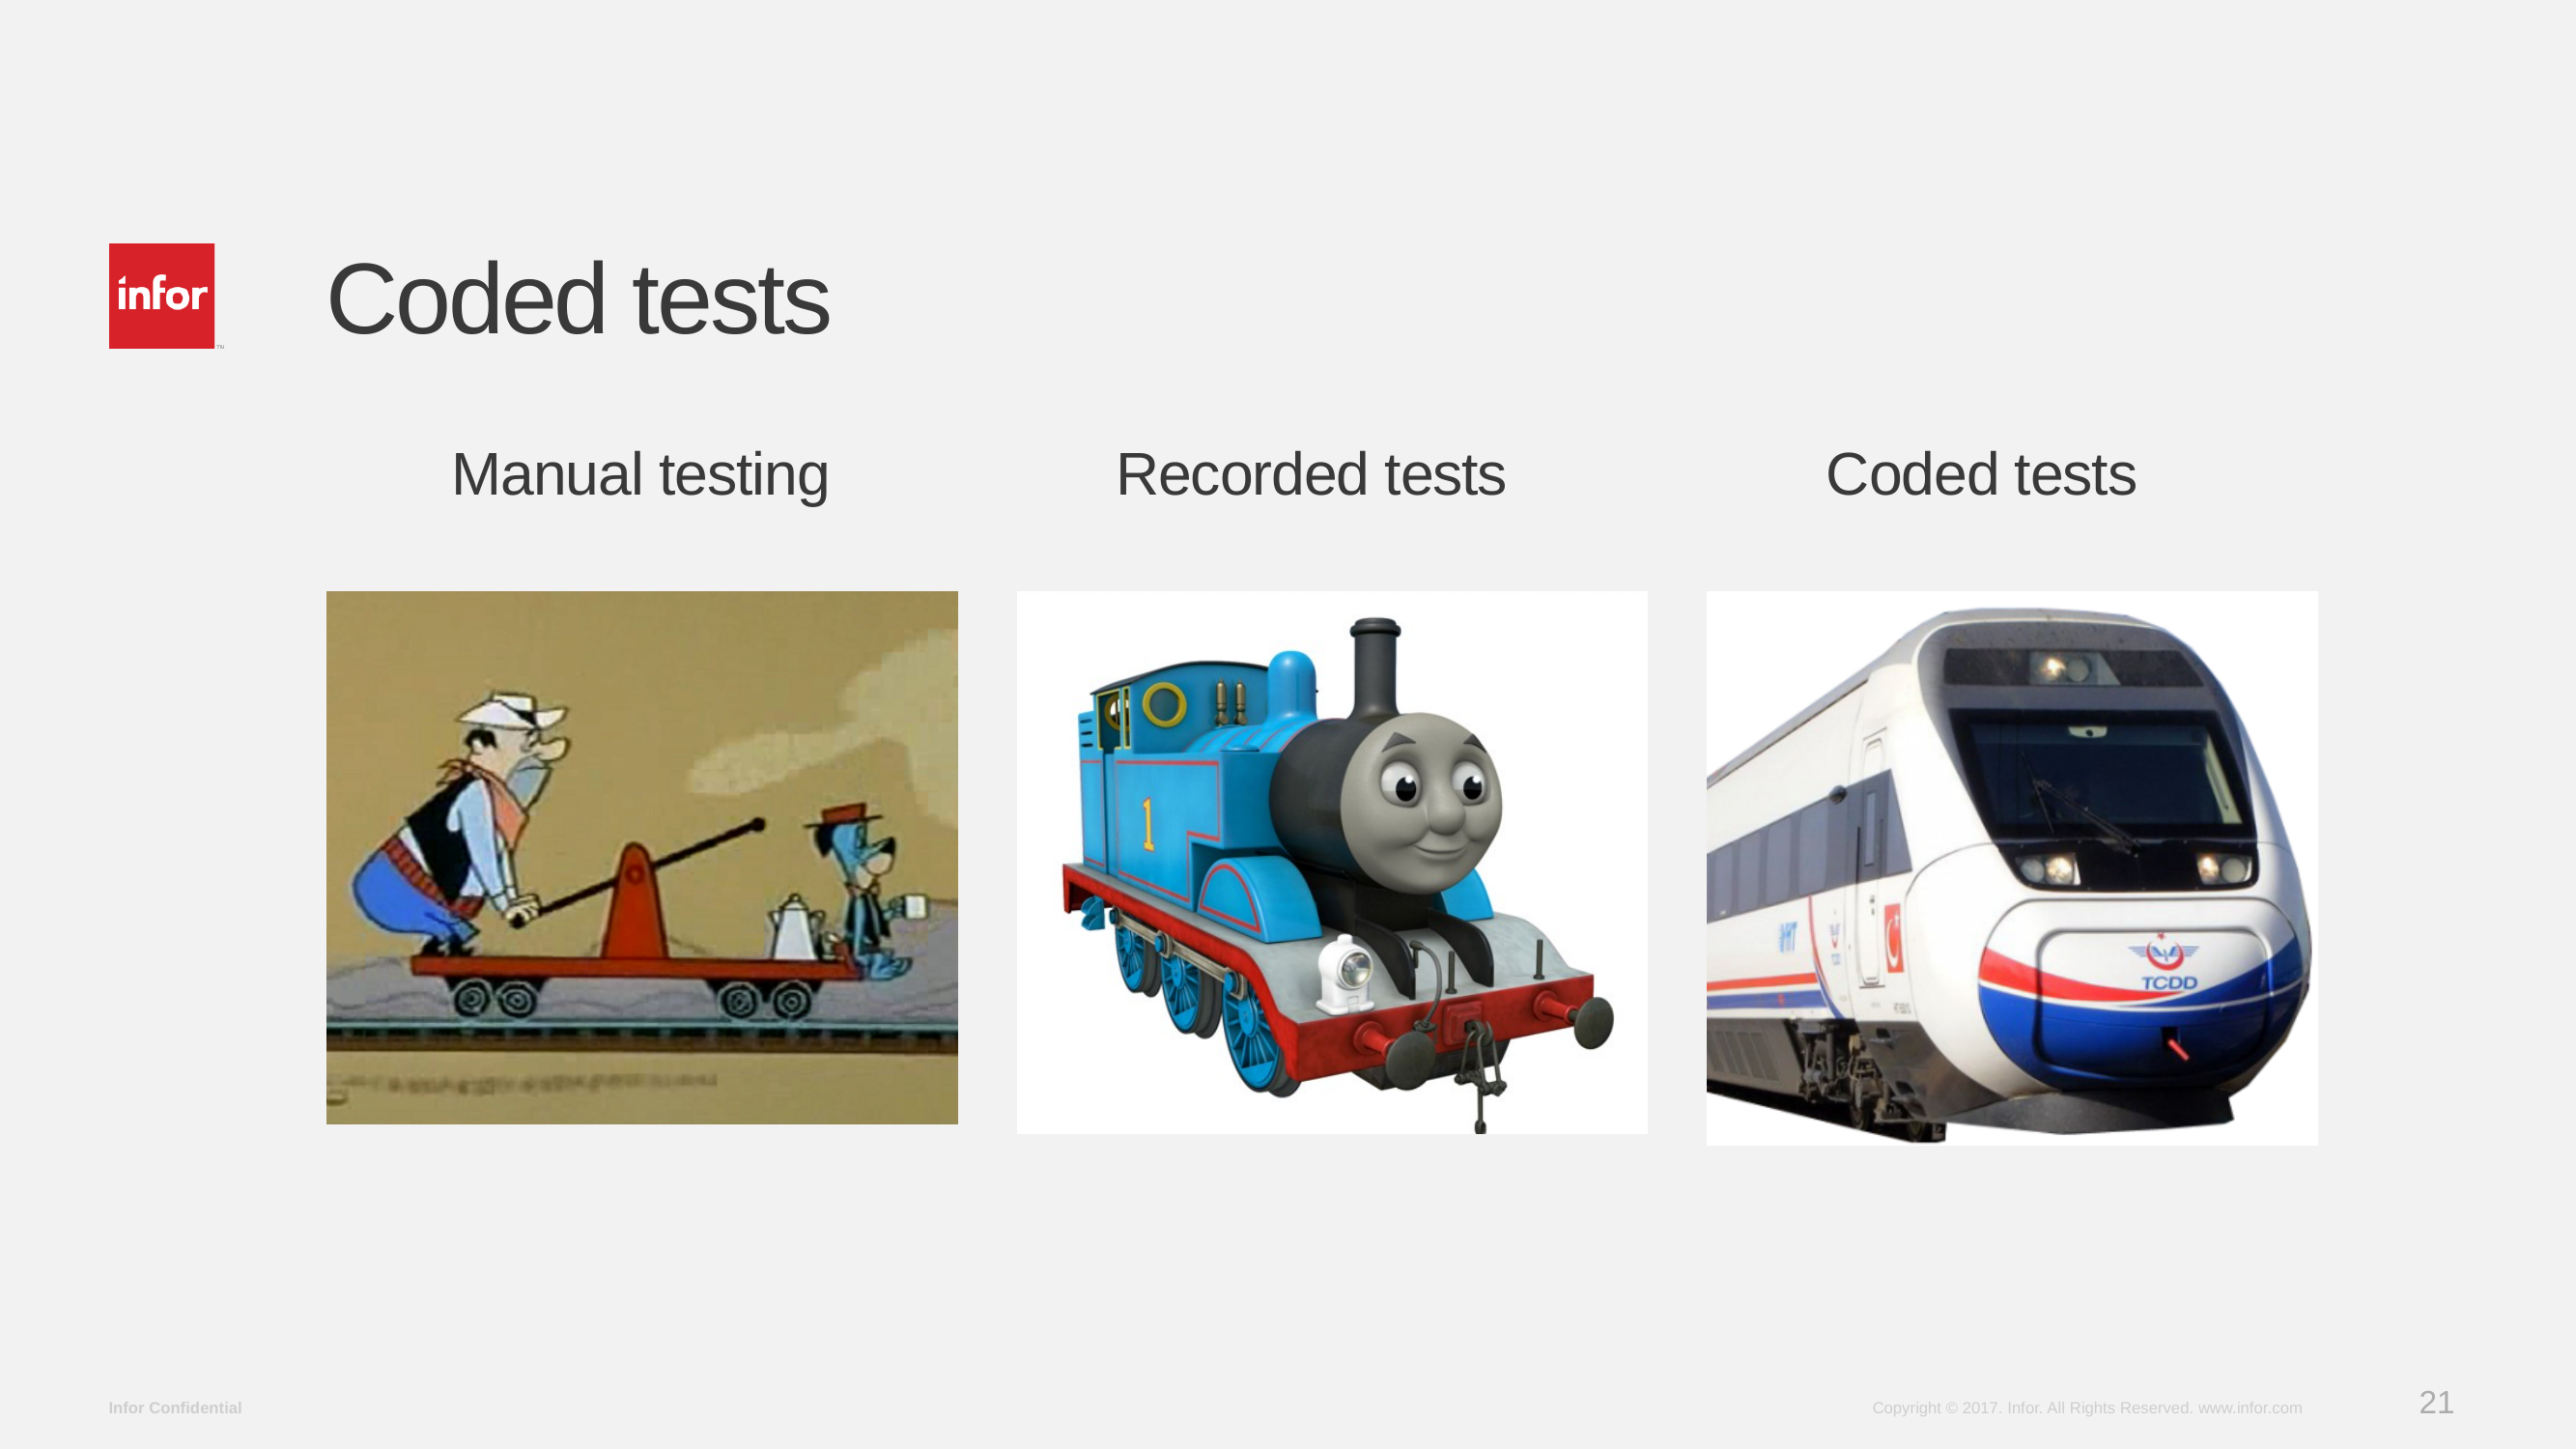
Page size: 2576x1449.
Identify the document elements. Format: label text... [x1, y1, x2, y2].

picture [326, 590, 958, 1124]
picture [1707, 590, 2318, 1146]
title Coded tests [326, 75, 2299, 355]
picture [1016, 590, 1648, 1134]
picture [109, 243, 224, 349]
list Manual testing [326, 435, 958, 1308]
list Coded tests [1666, 435, 2299, 1308]
list Recorded tests [996, 435, 1628, 1308]
